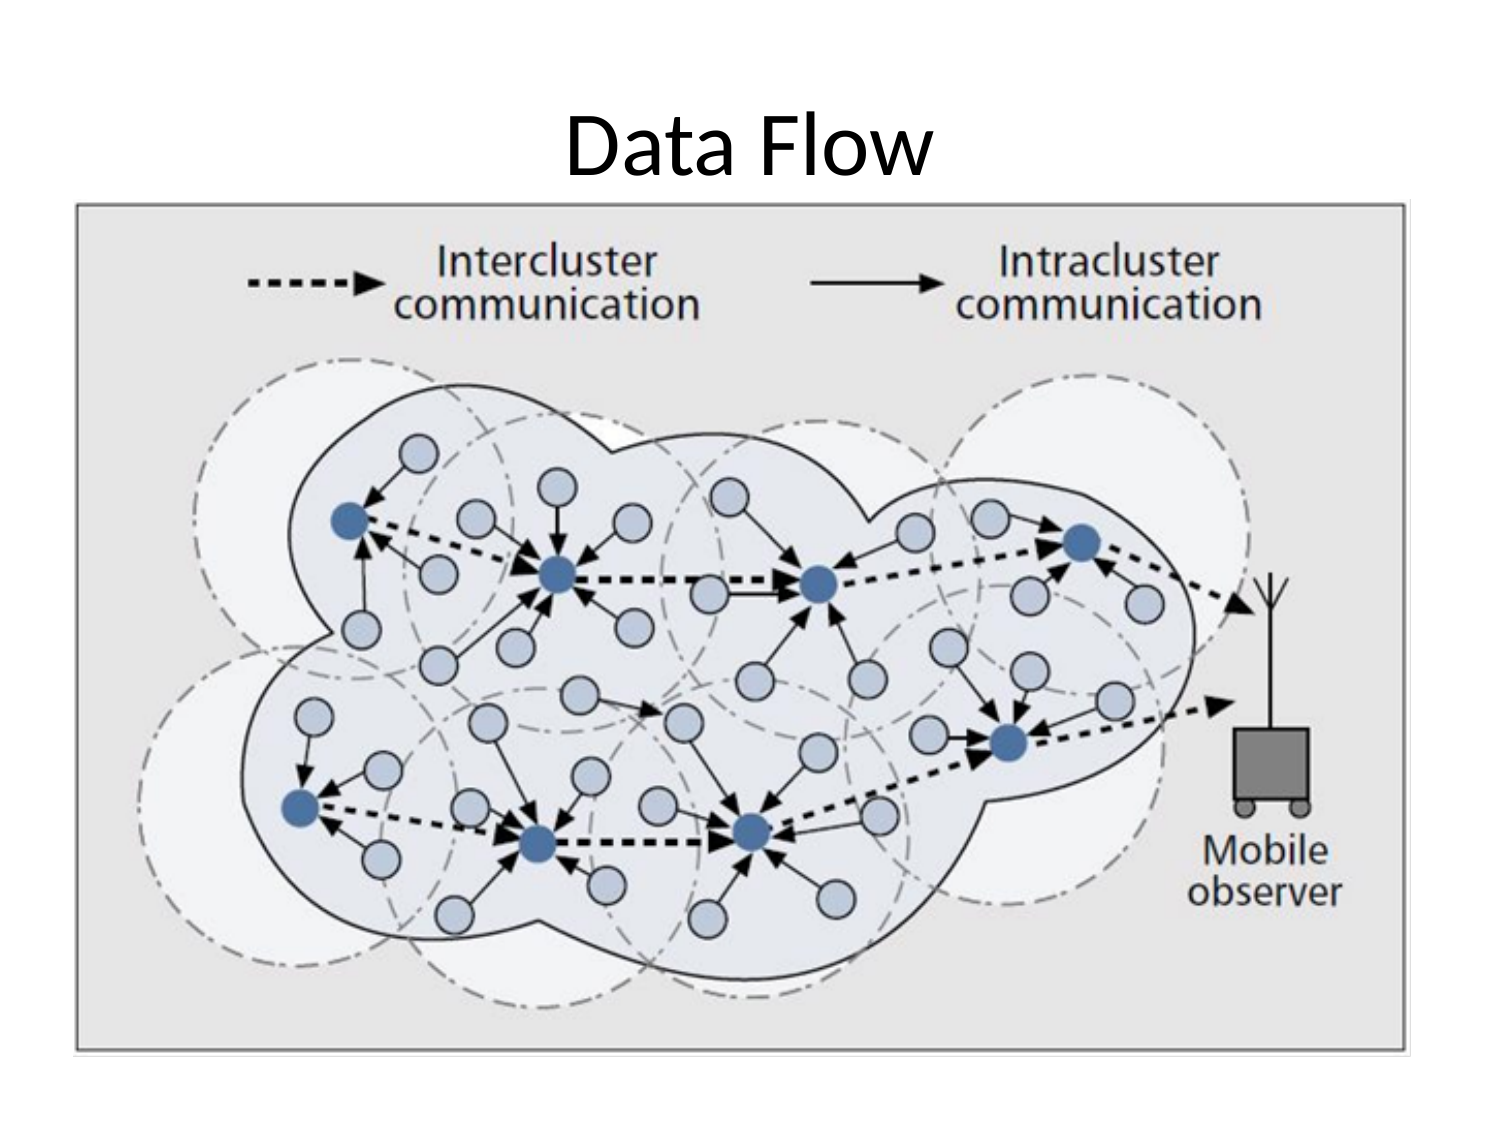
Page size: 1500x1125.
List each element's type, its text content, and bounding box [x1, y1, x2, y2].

title Data Flow [75, 45, 1425, 233]
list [73, 199, 1413, 1059]
